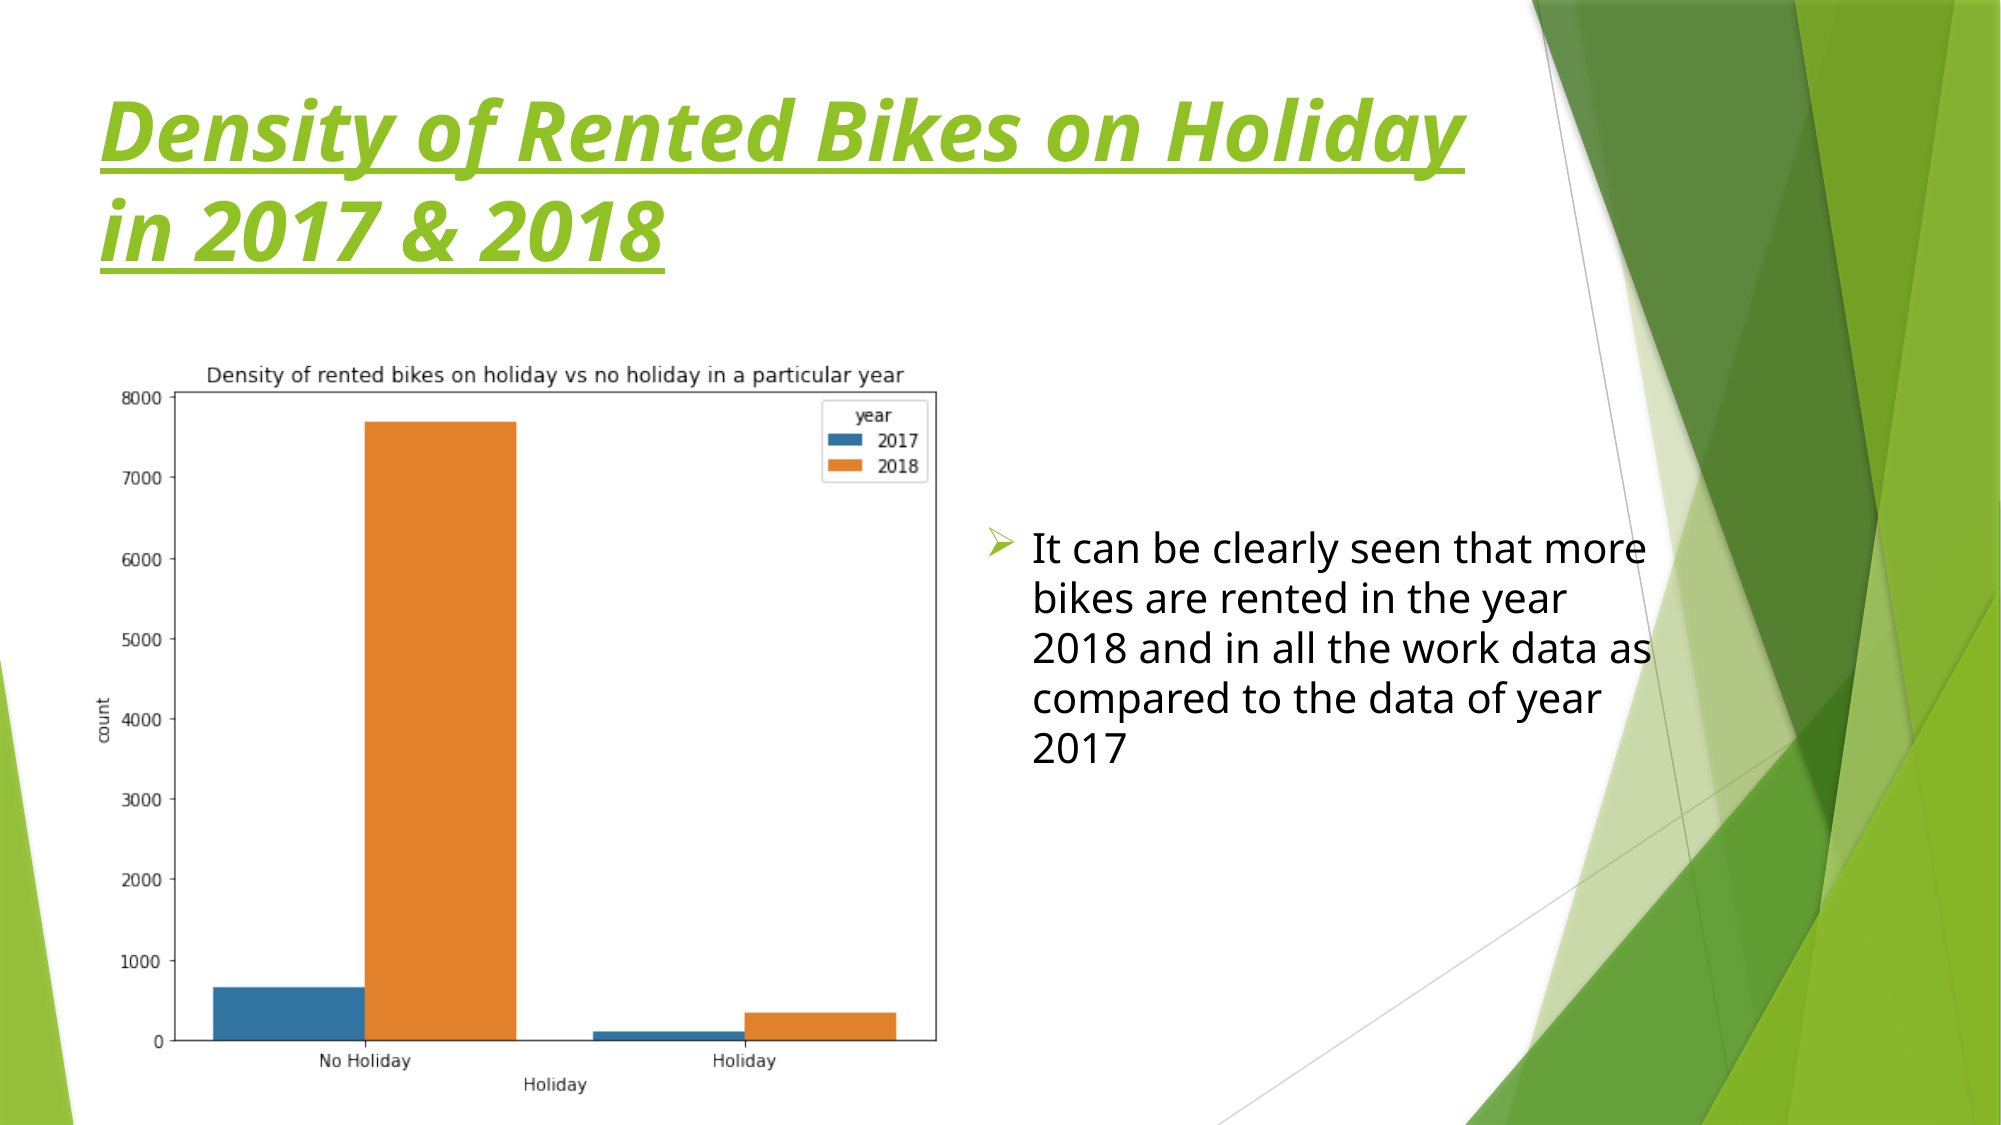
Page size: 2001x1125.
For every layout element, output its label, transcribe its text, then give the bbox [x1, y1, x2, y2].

title Density of Rented Bikes on Holiday in 2017 & 2018 [84, 70, 1495, 288]
text_box It can be clearly seen that more bikes are rented in the year 2018 and in all the work data as compared to the data of year 2017 [970, 514, 1689, 780]
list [84, 353, 947, 1106]
